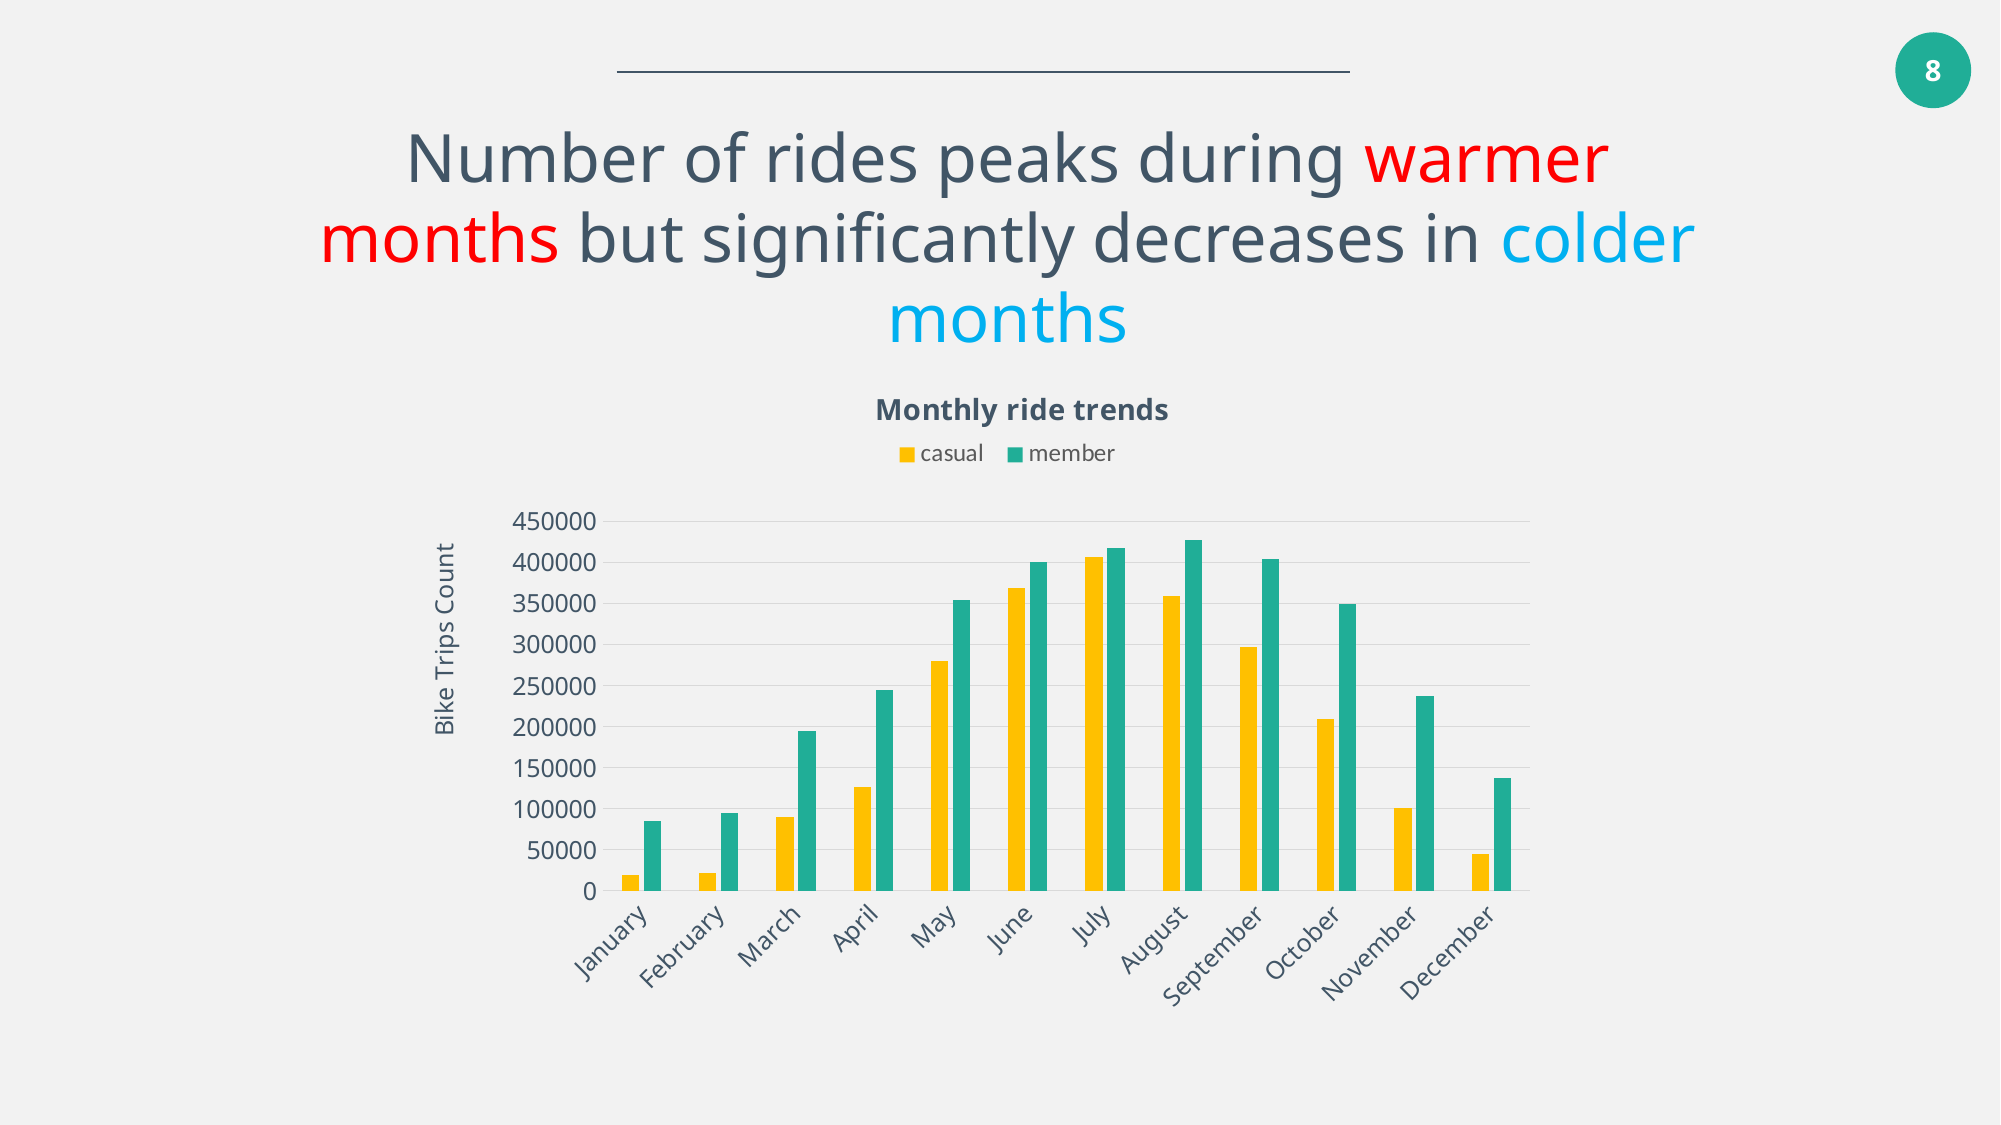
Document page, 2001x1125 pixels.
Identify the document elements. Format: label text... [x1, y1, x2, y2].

chart [413, 363, 1553, 1027]
text_box 8 [1894, 31, 1973, 110]
text_box Number of rides peaks during warmer months but significantly decreases in colder months [286, 108, 1729, 363]
